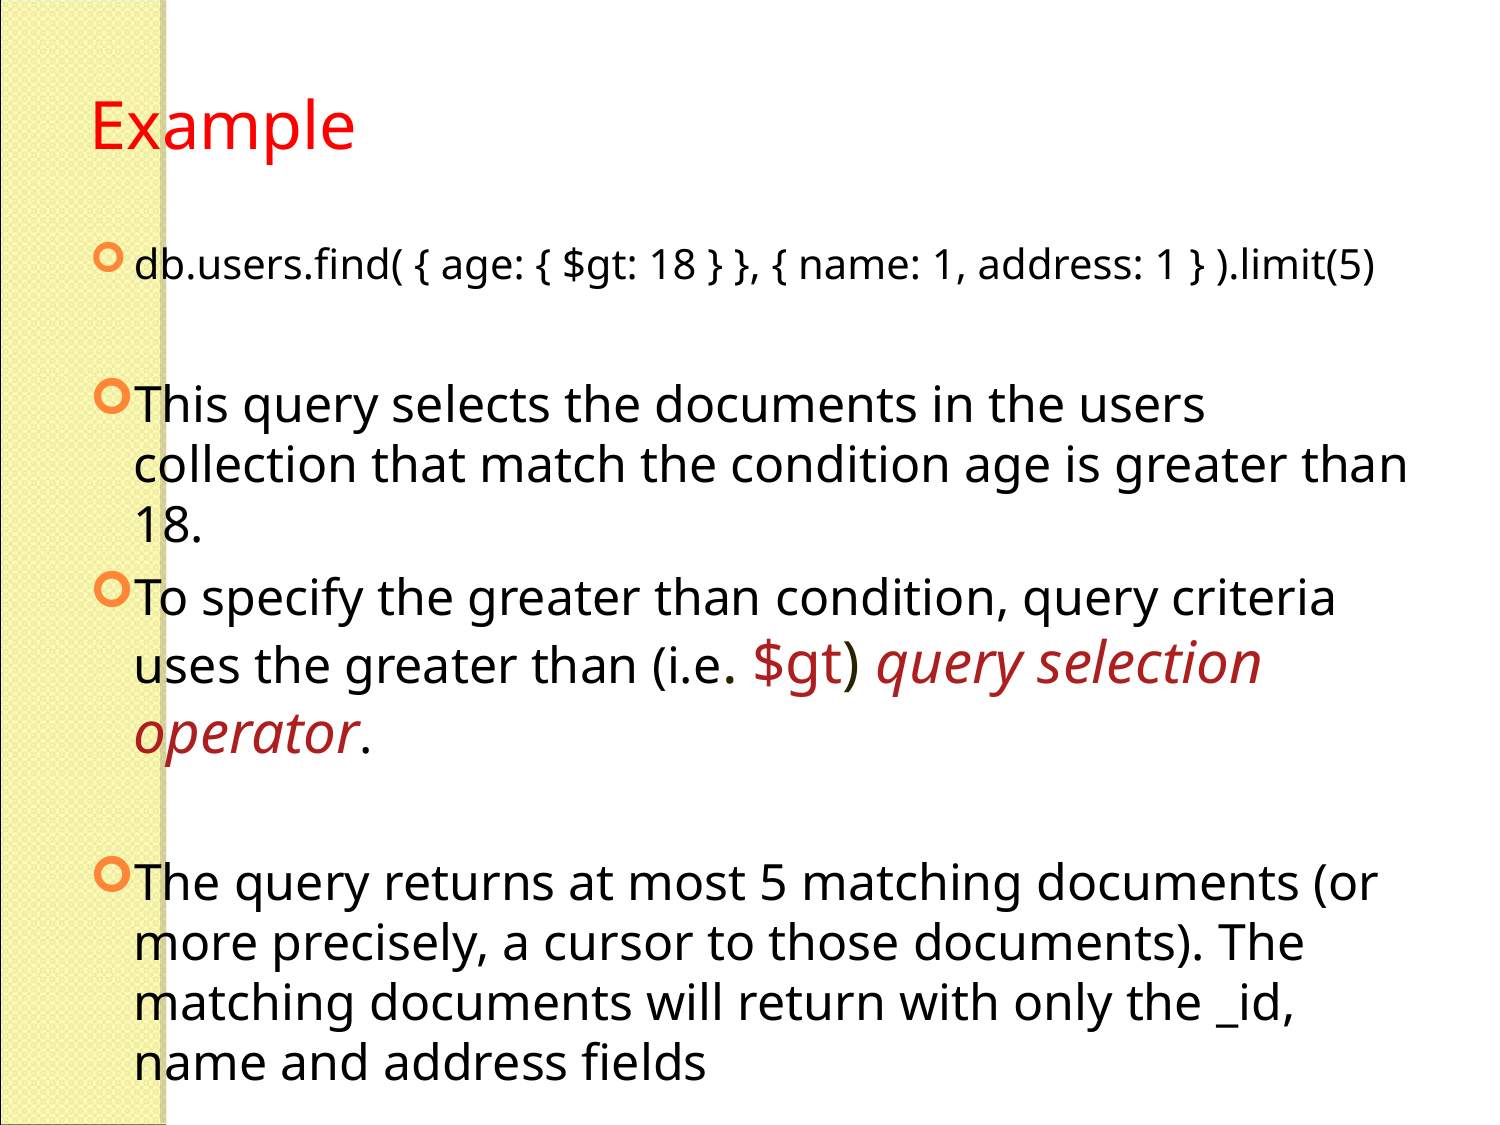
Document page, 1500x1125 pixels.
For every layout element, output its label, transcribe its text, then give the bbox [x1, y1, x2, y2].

text_box Example db.users.find( { age: { $gt: 18 } }, { name: 1, address: 1 } ).limit(5) This query selects the documents in the users collection that match the condition age is greater than 18. To specify the greater than condition, query criteria uses the greater than (i.e. $gt) query selection operator. The query returns at most 5 matching documents (or more precisely, a cursor to those documents). The matching documents will return with only the _id, name and address fields [74, 74, 1425, 1038]
picture [0, 0, 166, 1125]
